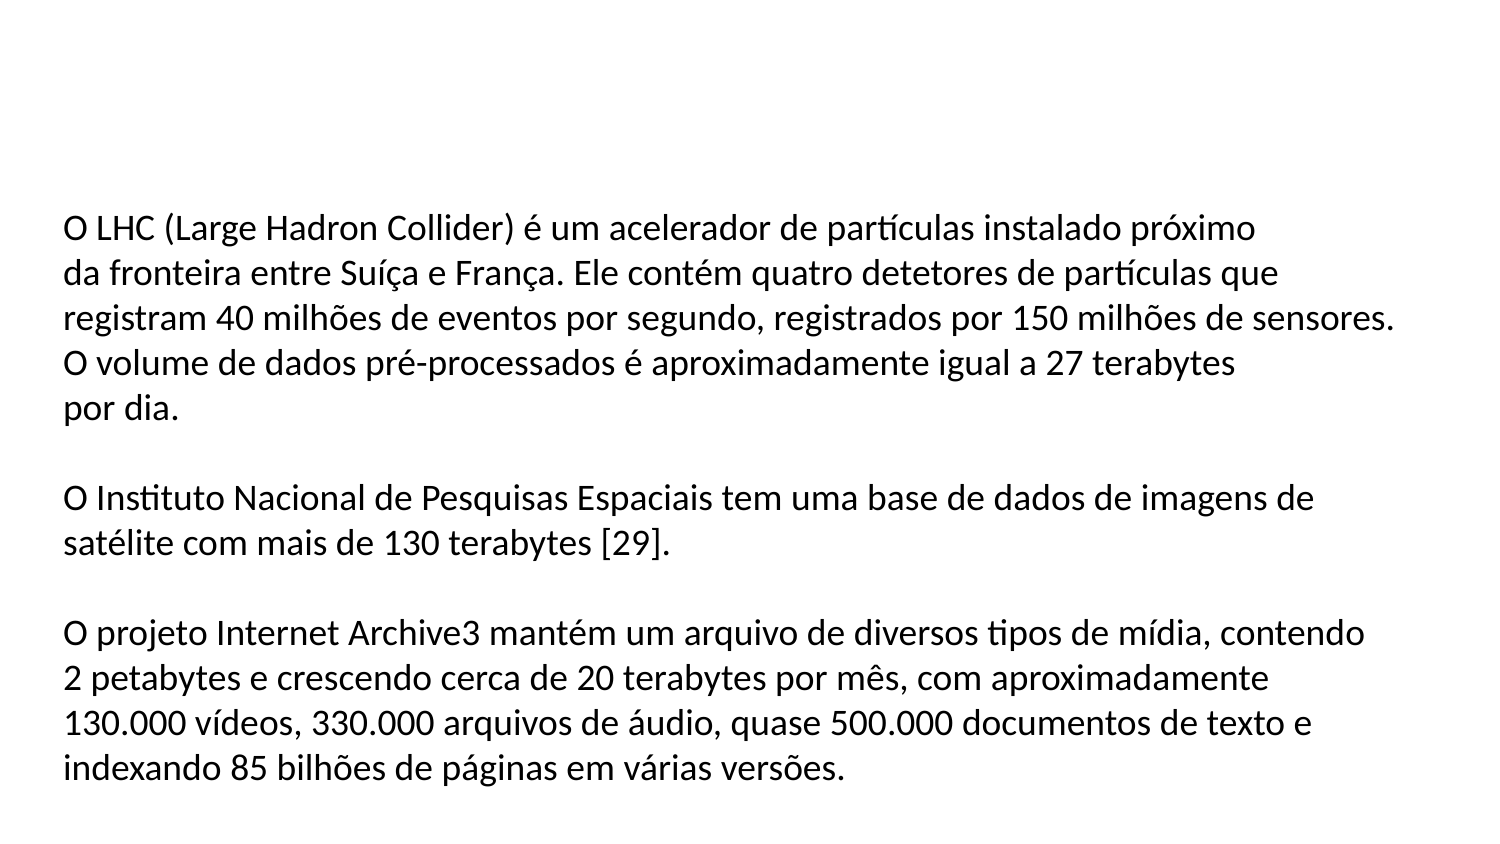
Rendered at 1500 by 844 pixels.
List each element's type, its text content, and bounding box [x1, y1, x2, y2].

list O LHC (Large Hadron Collider) é um acelerador de partículas instalado próximo da fronteira entre Suíça e França. Ele contém quatro detetores de partículas que registram 40 milhões de eventos por segundo, registrados por 150 milhões de sensores. O volume de dados pré-processados é aproximadamente igual a 27 terabytes por dia. O Instituto Nacional de Pesquisas Espaciais tem uma base de dados de imagens de satélite com mais de 130 terabytes [29]. O projeto Internet Archive3 mantém um arquivo de diversos tipos de mídia, contendo 2 petabytes e crescendo cerca de 20 terabytes por mês, com aproximadamente 130.000 vídeos, 330.000 arquivos de áudio, quase 500.000 documentos de texto e indexando 85 bilhões de páginas em várias versões. [63, 202, 1437, 794]
